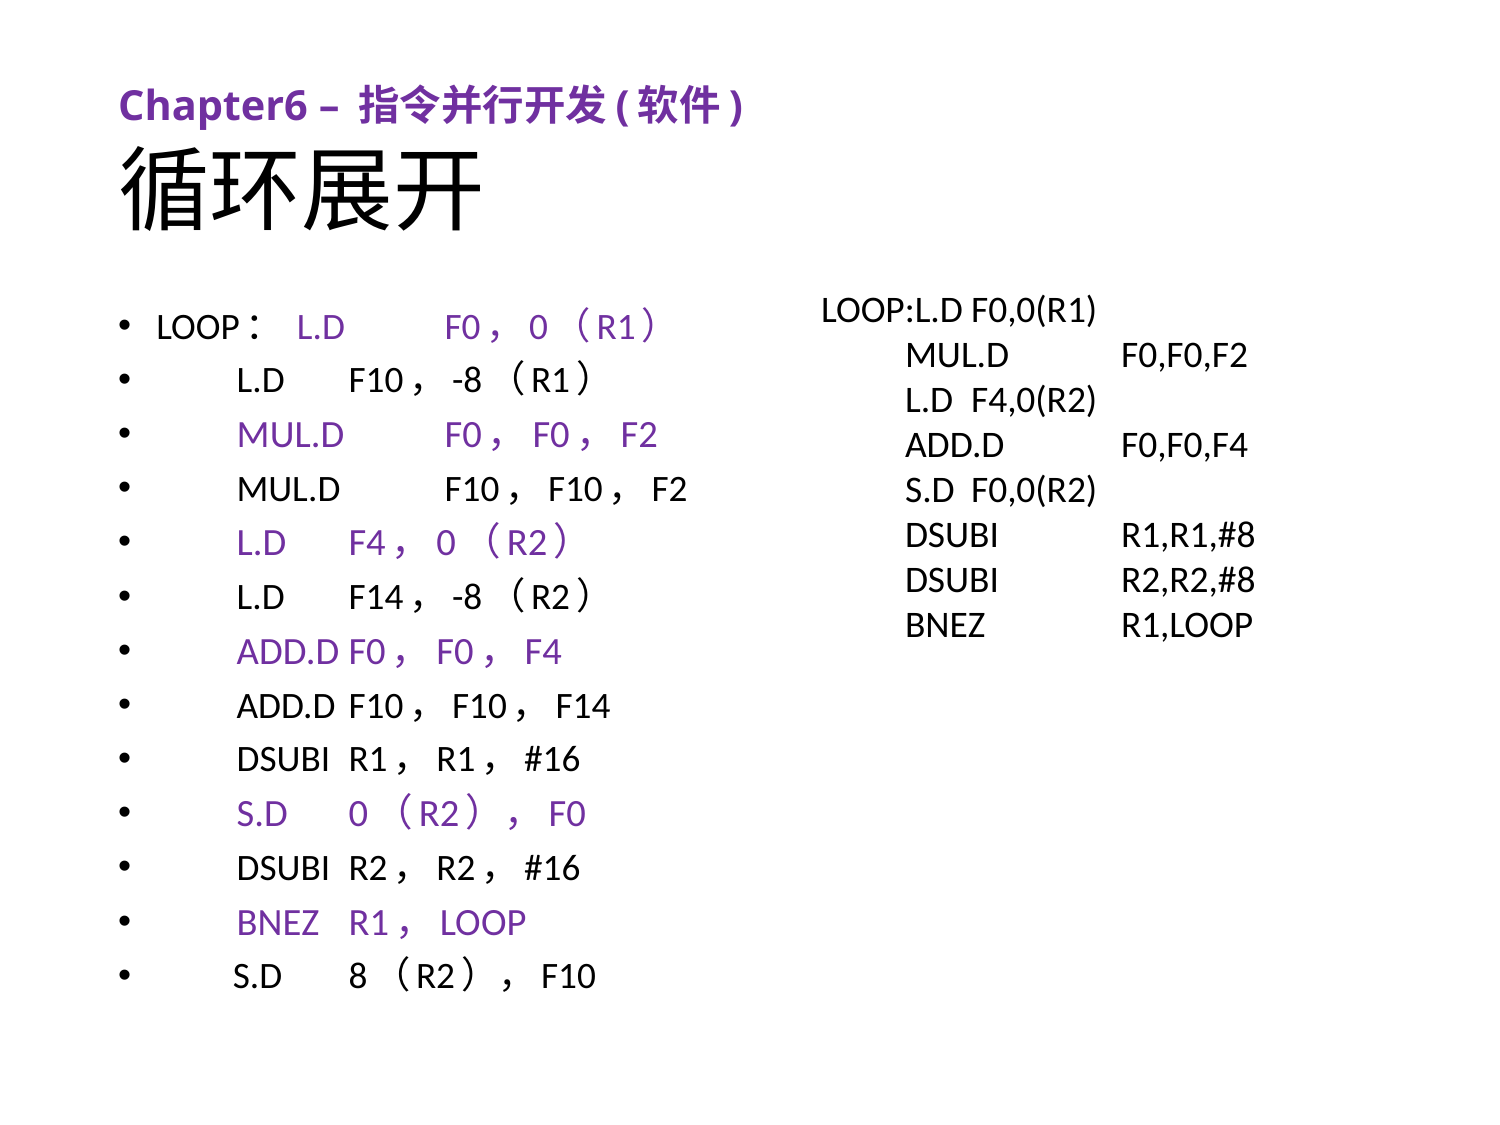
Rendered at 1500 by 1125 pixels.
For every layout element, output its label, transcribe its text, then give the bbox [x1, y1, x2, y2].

text_box LOOP:L.D F0,0(R1) MUL.D F0,F0,F2 L.D F4,0(R2) ADD.D F0,F0,F4 S.D F0,0(R2) DSUBI R1,R1,#8 DSUBI R2,R2,#8 BNEZ R1,LOOP [806, 277, 1397, 653]
text_box Chapter6 – 指令并行开发(软件) [103, 62, 807, 153]
title 循环展开 [103, 127, 1397, 261]
list LOOP： L.D F0，0（R1） L.D F10，-8（R1） MUL.D F0，F0，F2 MUL.D F10，F10，F2 L.D F4，0（R2） L.D F14，-8（R2） ADD.D F0，F0，F4 ADD.D F10，F10，F14 DSUBI R1，R1，#16 S.D 0（R2），F0 DSUBI R2，R2，#16 BNEZ R1，LOOP S.D 8（R2），F10 [103, 299, 1446, 1014]
